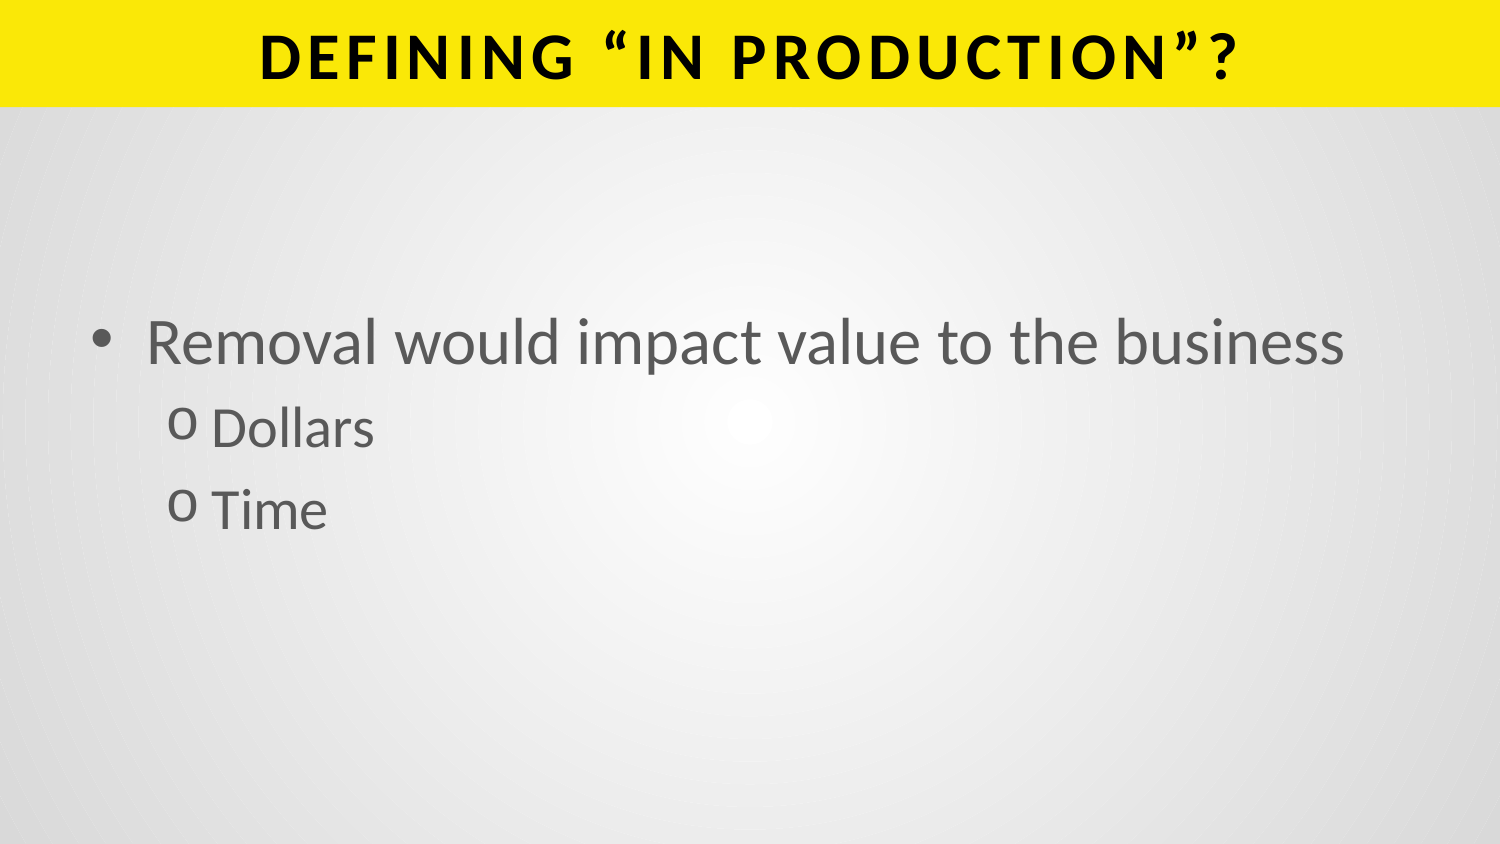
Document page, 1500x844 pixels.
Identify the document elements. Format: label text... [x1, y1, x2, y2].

list Removal would impact value to the business Dollars Time [75, 196, 1425, 754]
title DEFINING “IN PRODUCTION”? [75, 0, 1425, 108]
